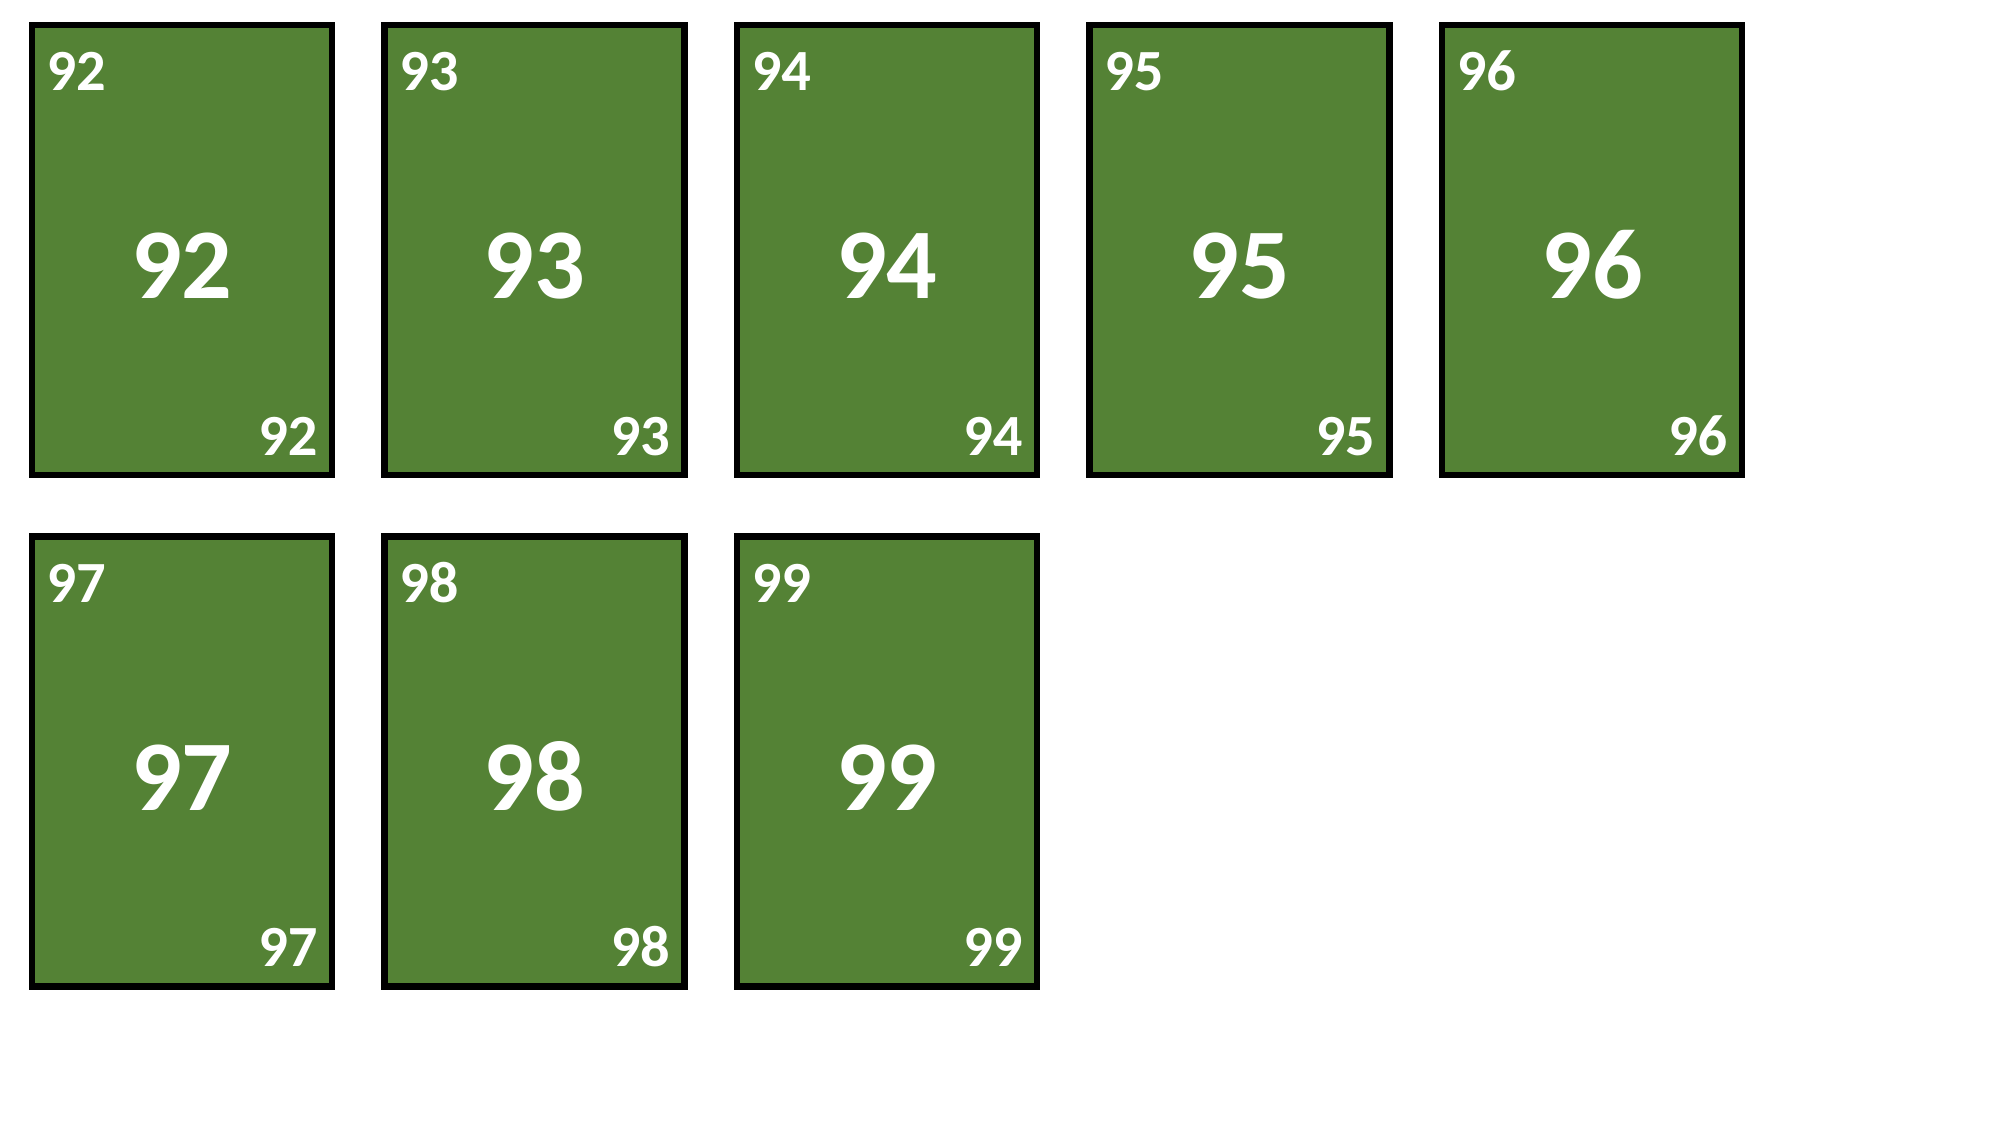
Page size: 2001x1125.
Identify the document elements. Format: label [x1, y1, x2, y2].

text_box [1089, 25, 1390, 476]
text_box [31, 536, 332, 987]
text_box [1442, 25, 1743, 476]
text_box [384, 536, 685, 987]
text_box [31, 25, 332, 476]
text_box [384, 25, 685, 476]
text_box [737, 25, 1038, 476]
text_box [737, 536, 1038, 987]
